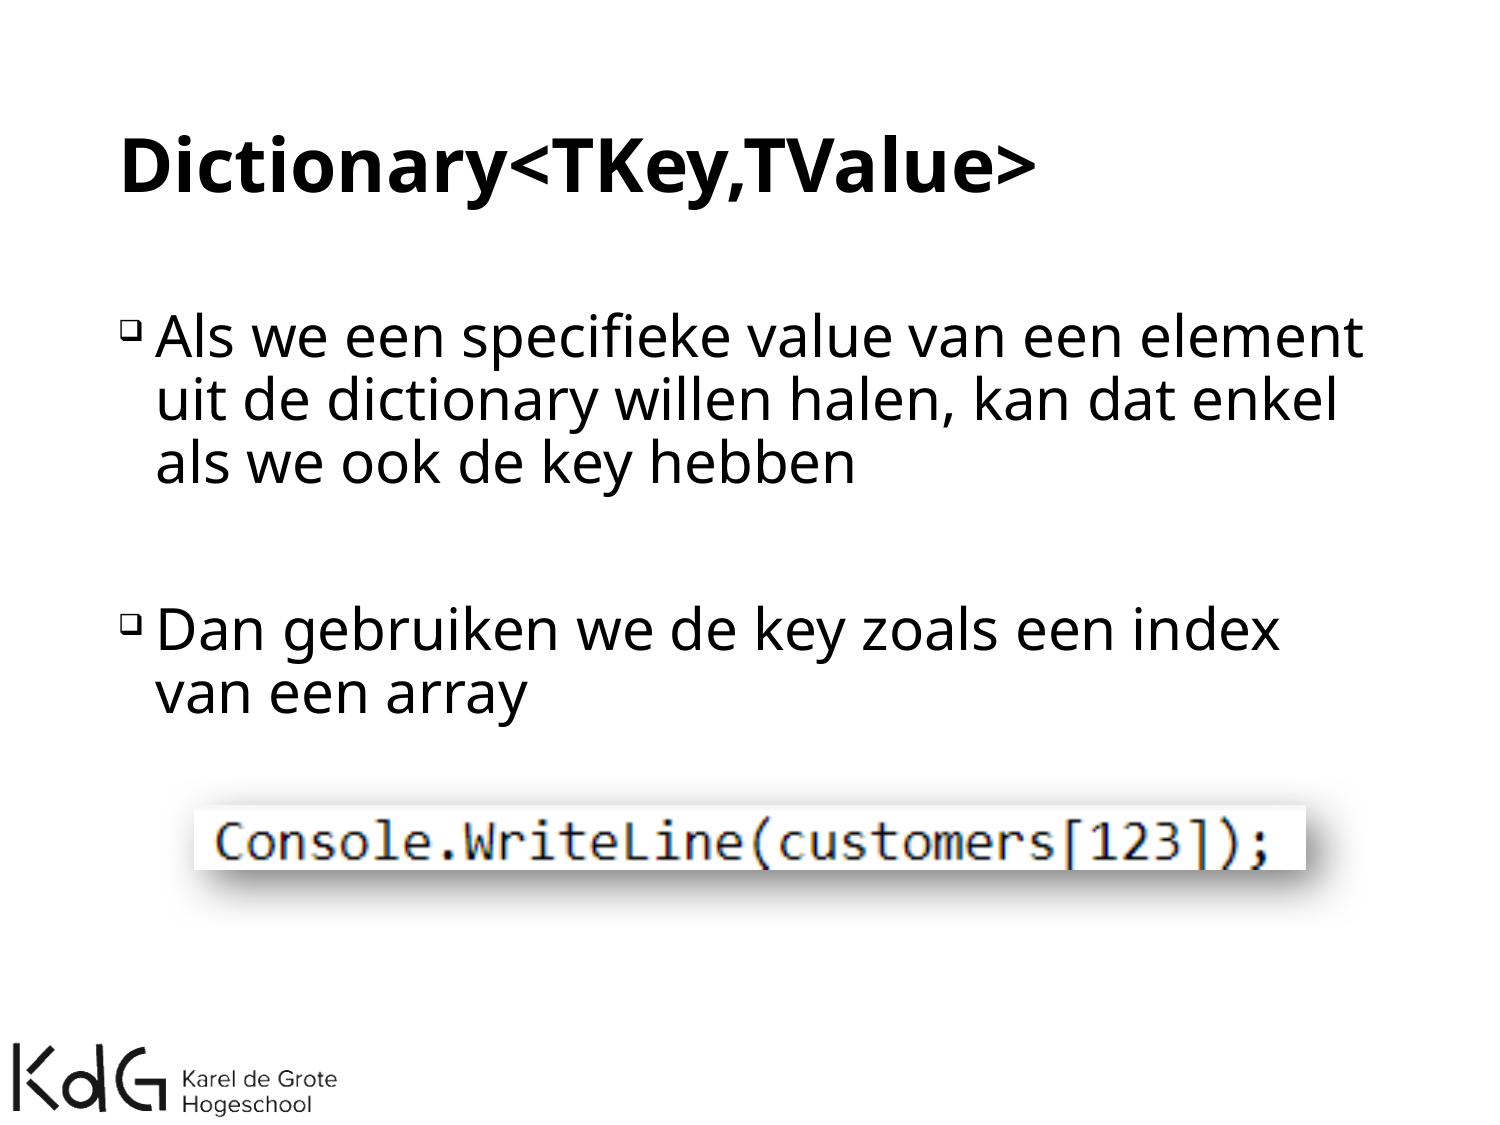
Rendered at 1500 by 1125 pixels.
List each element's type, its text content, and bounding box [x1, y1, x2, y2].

picture [194, 805, 1306, 870]
list Als we een specifieke value van een element uit de dictionary willen halen, kan dat enkel als we ook de key hebben Dan gebruiken we de key zoals een index van een array [103, 299, 1397, 1014]
picture [0, 997, 383, 1125]
title Dictionary<TKey,TValue> [103, 59, 1397, 278]
